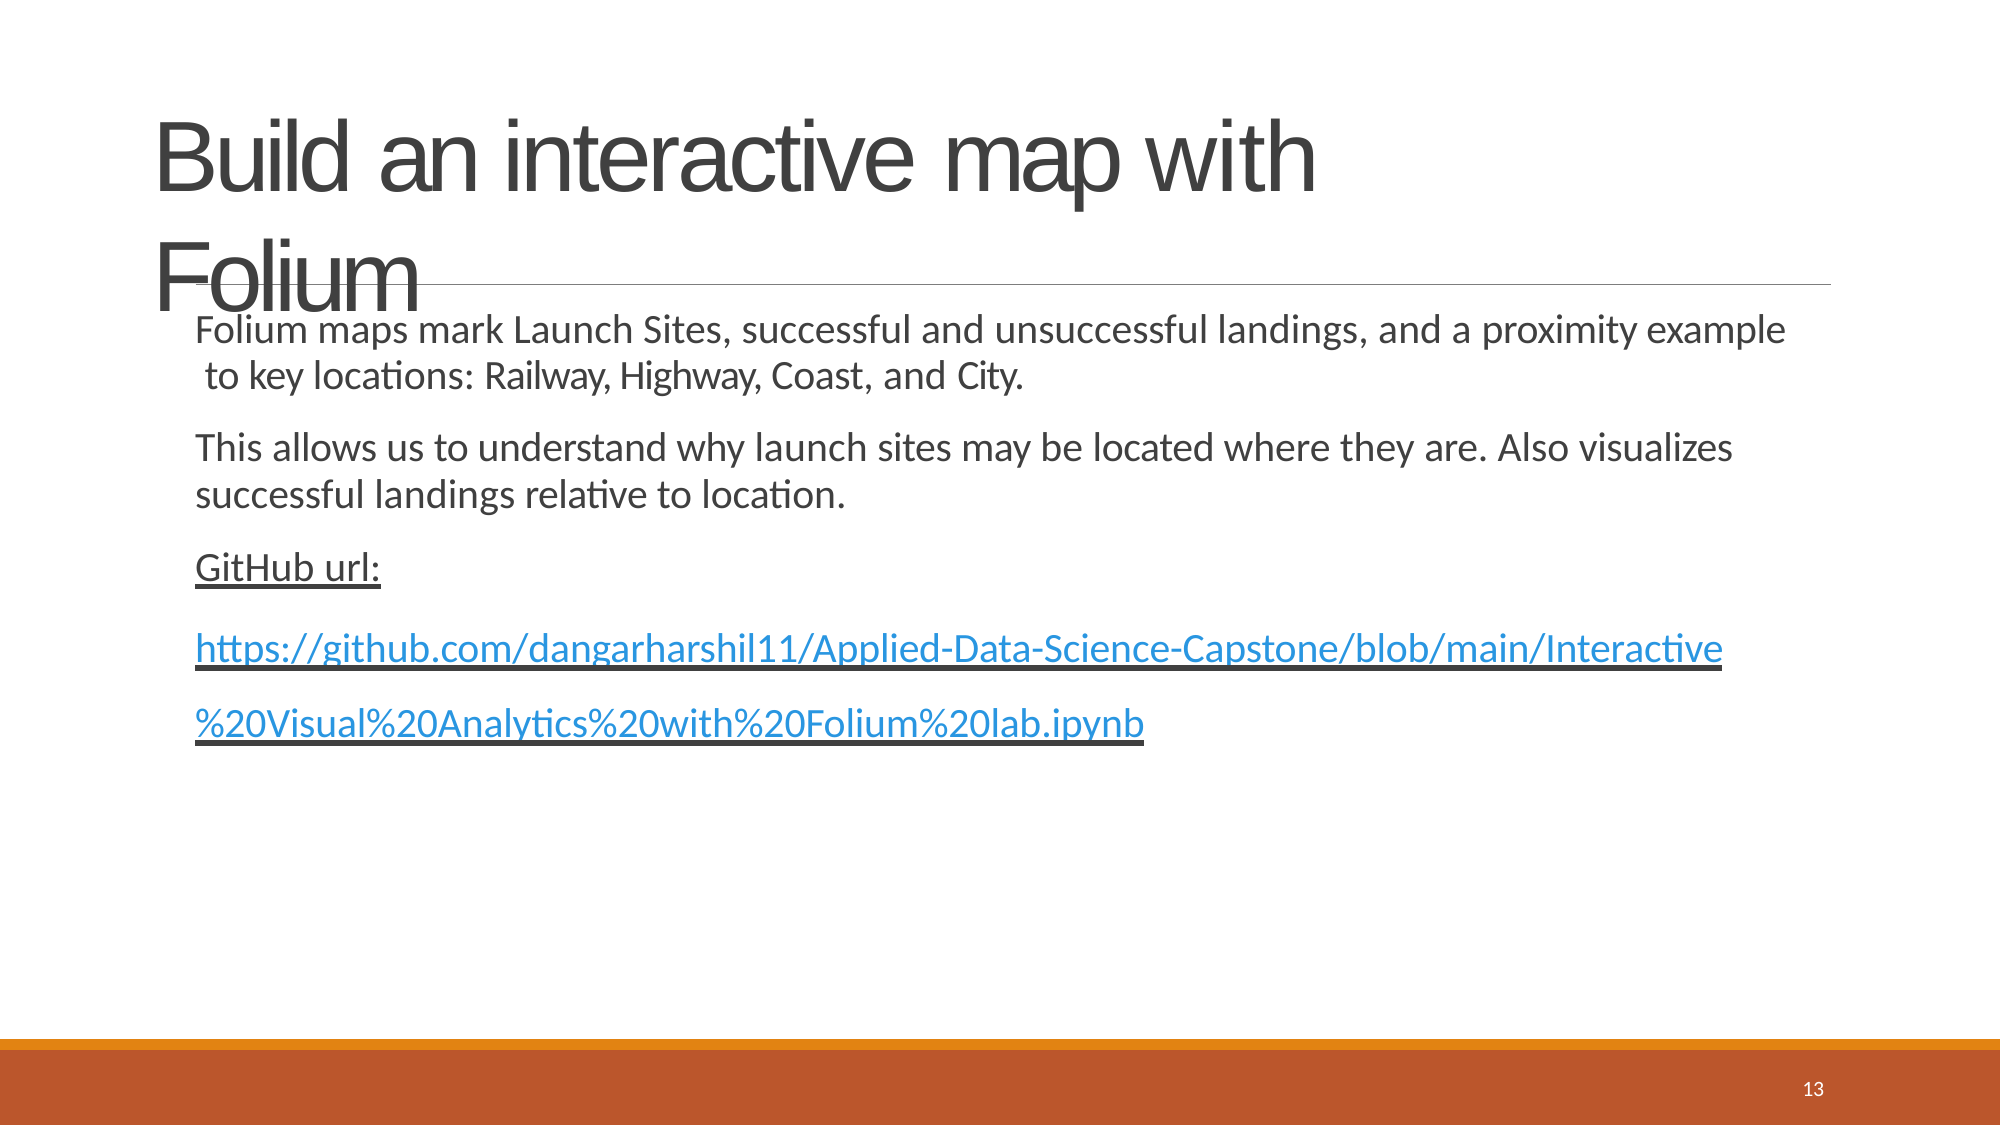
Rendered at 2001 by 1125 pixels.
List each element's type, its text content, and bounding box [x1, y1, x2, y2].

text_box Folium maps mark Launch Sites, successful and unsuccessful landings, and a proximity example to key locations: Railway, Highway, Coast, and City. This allows us to understand why launch sites may be located where they are. Also visualizes successful landings relative to location. GitHub url: https://github.com/dangarharshil11/Applied-Data-Science-Capstone/blob/main/Interactive%20Visual%20Analytics%20with%20Folium%20lab.ipynb [192, 299, 1795, 746]
title Build an interactive map with Folium [150, 89, 1584, 332]
slide_number 13 [1795, 1077, 1831, 1125]
